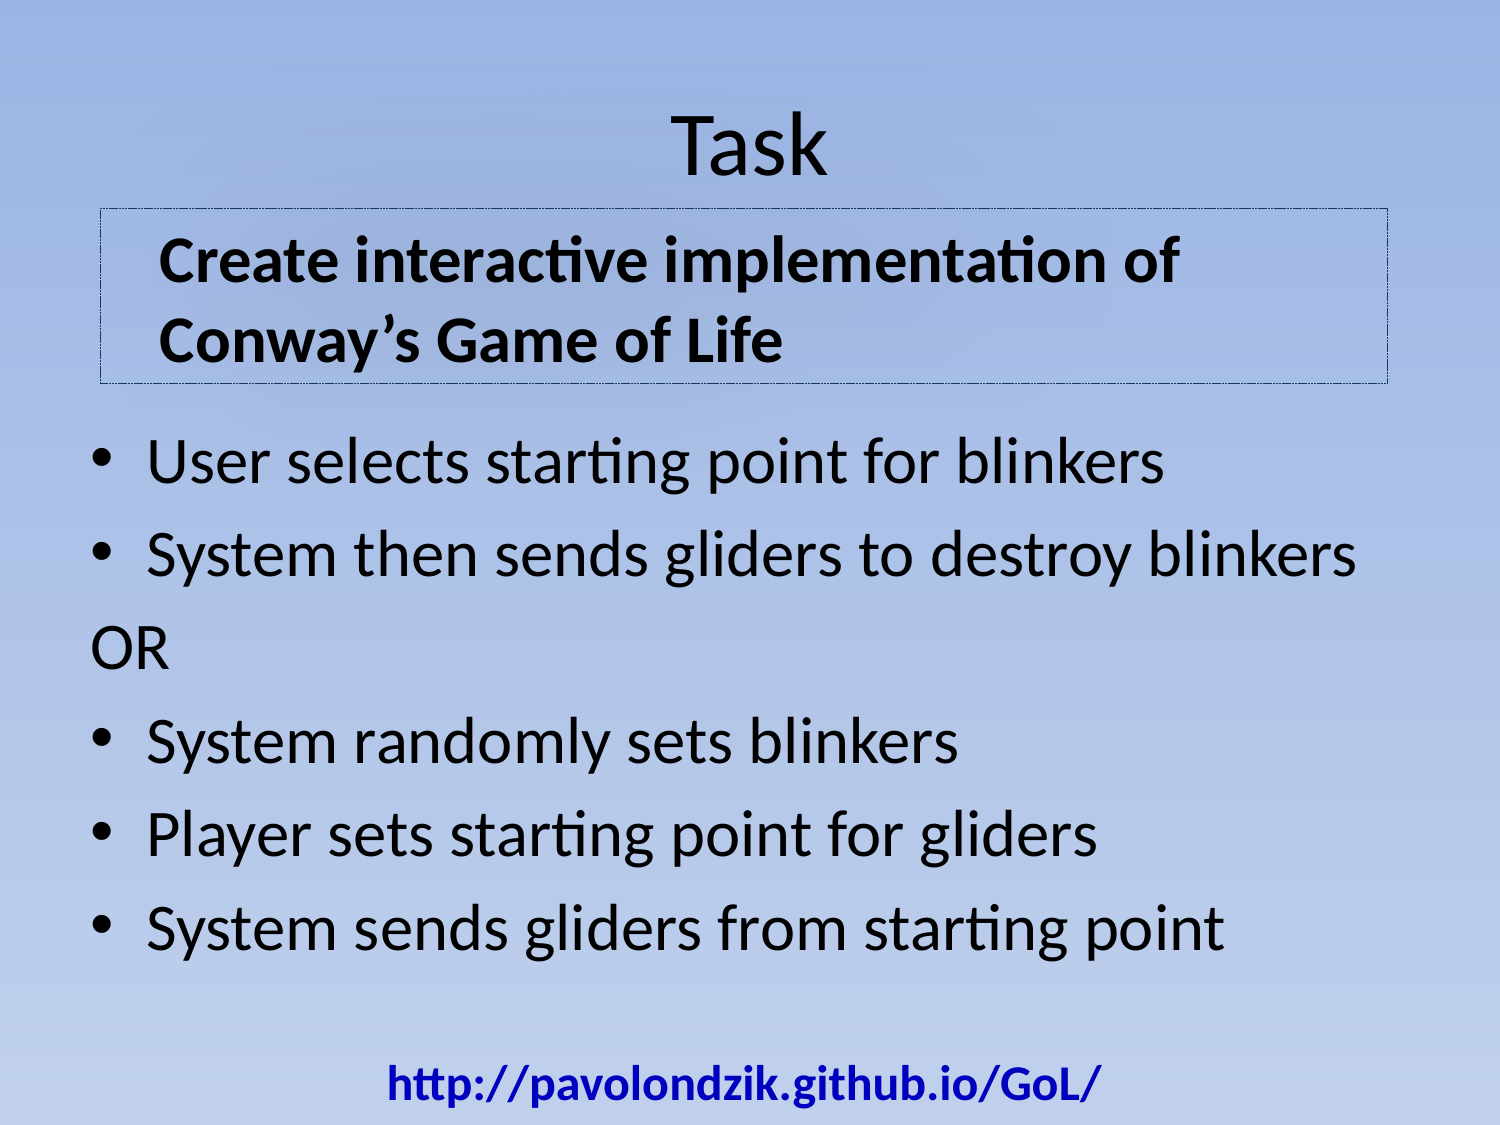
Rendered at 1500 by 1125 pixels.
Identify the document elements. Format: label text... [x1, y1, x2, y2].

title Task [75, 45, 1425, 233]
text_box Create interactive implementation of Conway’s Game of Life [100, 208, 1388, 384]
list User selects starting point for blinkers System then sends gliders to destroy blinkers OR System randomly sets blinkers Player sets starting point for gliders System sends gliders from starting point [75, 408, 1425, 1005]
